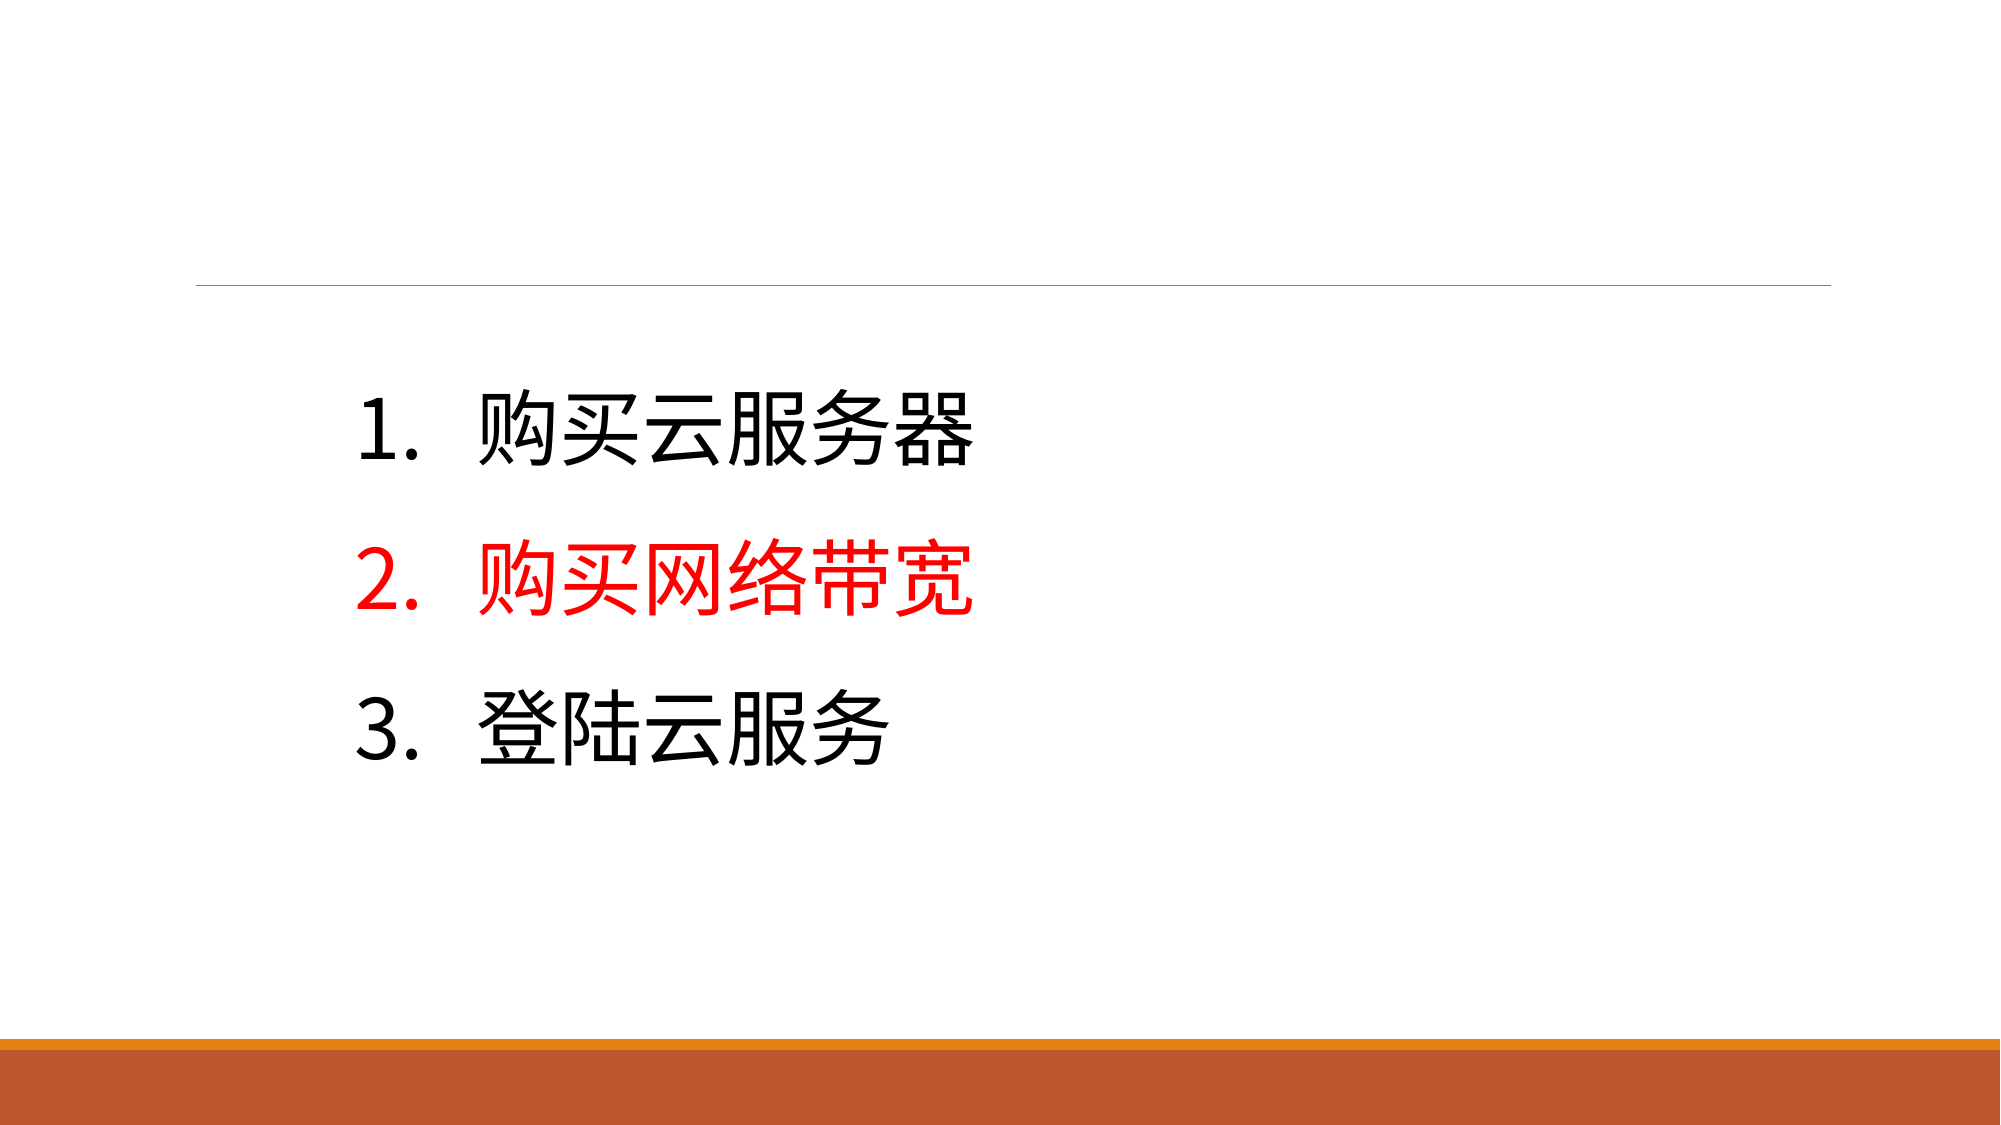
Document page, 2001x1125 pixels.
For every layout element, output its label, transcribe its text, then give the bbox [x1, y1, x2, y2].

text_box 购买云服务器 购买网络带宽 登陆云服务 [339, 318, 991, 784]
